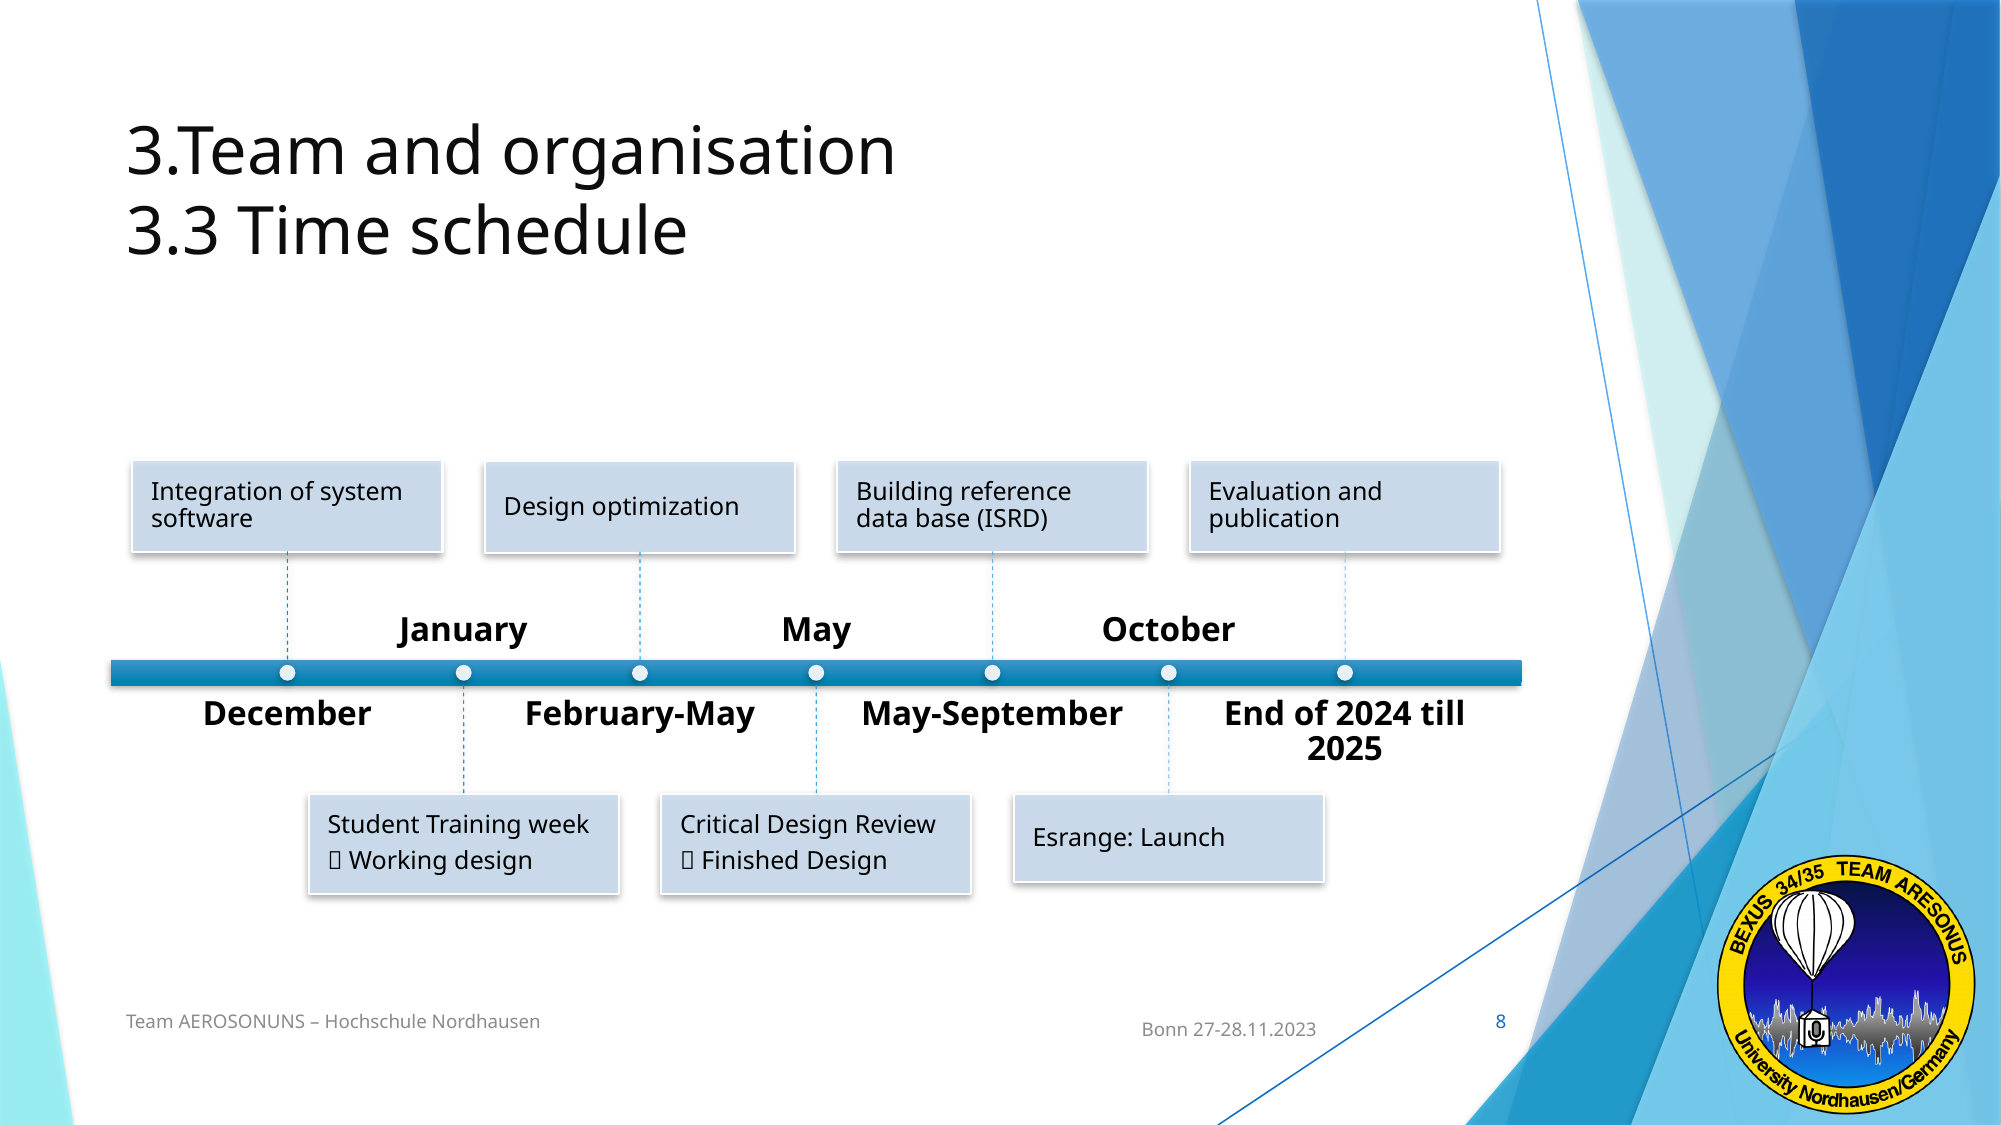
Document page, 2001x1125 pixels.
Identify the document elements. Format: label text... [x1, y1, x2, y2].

slide_number 8 [1409, 999, 1522, 1051]
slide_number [1145, 1006, 1332, 1051]
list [110, 353, 1522, 992]
picture [1655, 849, 2001, 1120]
footer Team AEROSONUNS – Hochschule Nordhausen [111, 1000, 1145, 1051]
title 3.Team and organisation 3.3 Time schedule [111, 99, 1522, 317]
